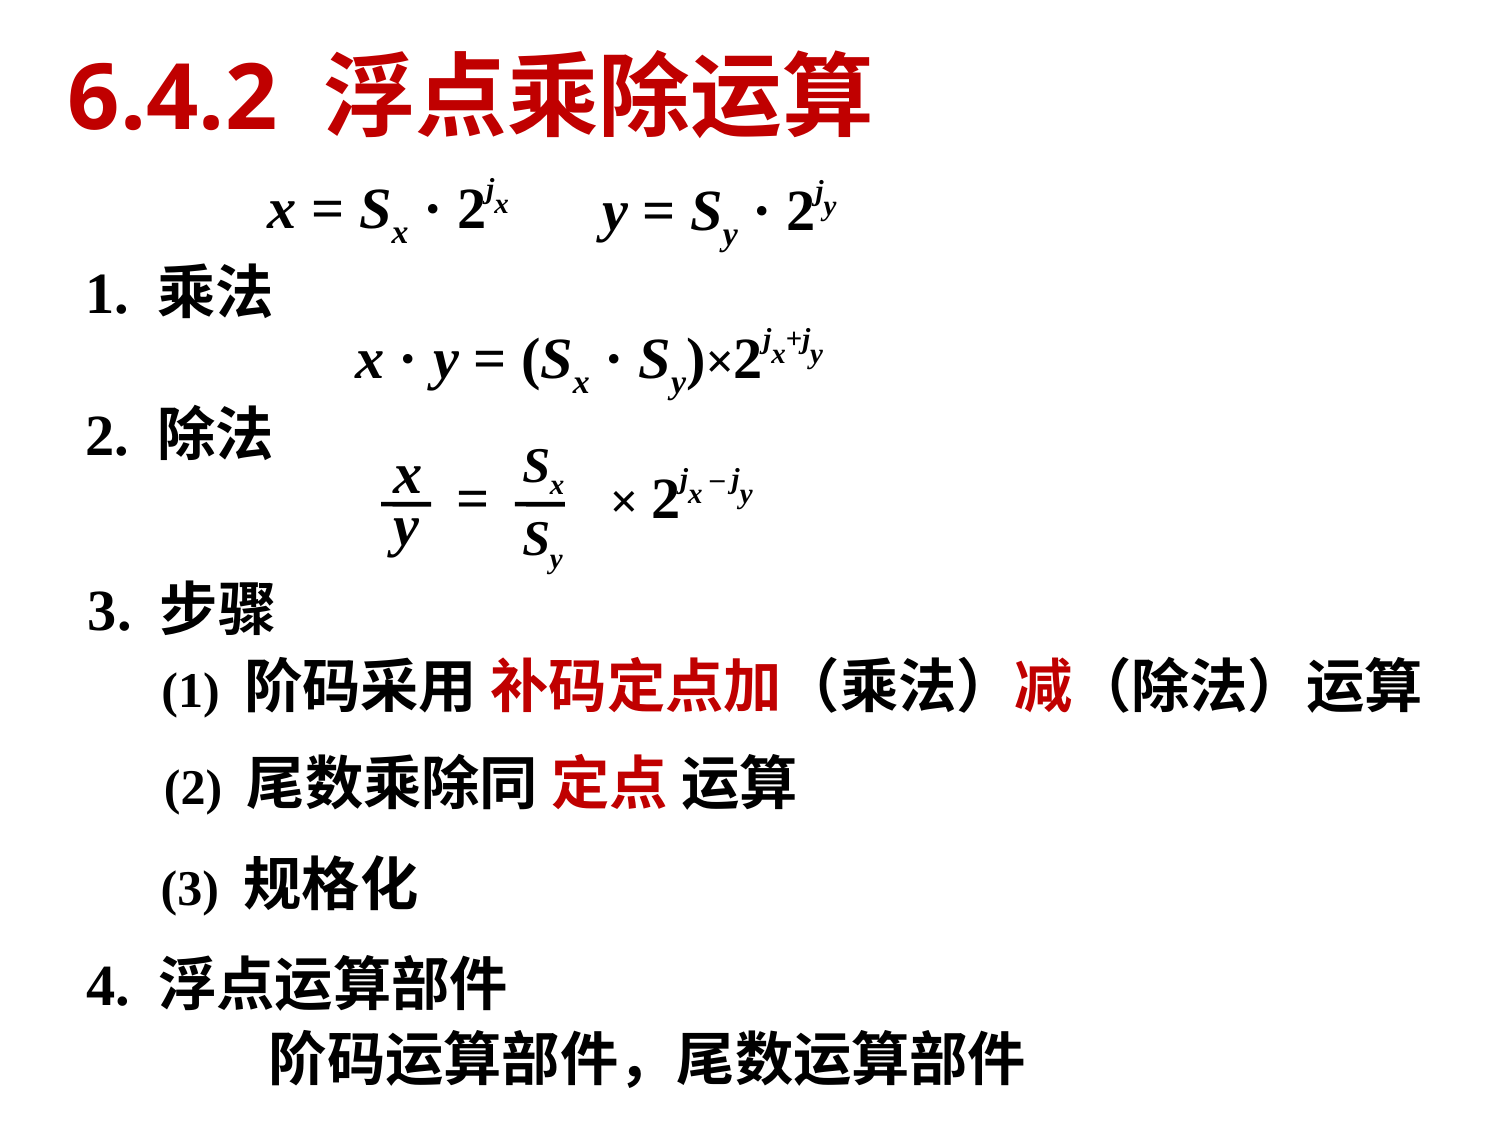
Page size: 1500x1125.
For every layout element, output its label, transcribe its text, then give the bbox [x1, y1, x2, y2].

text_box 2. 除法 [70, 389, 289, 475]
text_box 1. 乘法 [70, 247, 289, 333]
text_box 4. 浮点运算部件 [71, 939, 523, 1025]
text_box (3) 规格化 [145, 839, 555, 925]
text_box 阶码运算部件，尾数运算部件 [254, 1014, 1042, 1100]
text_box x = Sx · 2jx [252, 162, 524, 258]
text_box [378, 424, 785, 574]
text_box 3. 步骤 [73, 564, 292, 650]
text_box y = Sy · 2jy [587, 163, 852, 260]
text_box (2) 尾数乘除同 定点 运算 [149, 738, 1005, 824]
text_box (1) 阶码采用 补码定点加（乘法）减（除法）运算 [146, 642, 1480, 727]
text_box 6.4.2 浮点乘除运算 [53, 30, 954, 156]
text_box x · y = (Sx · Sy)×2jx+jy [340, 312, 838, 408]
